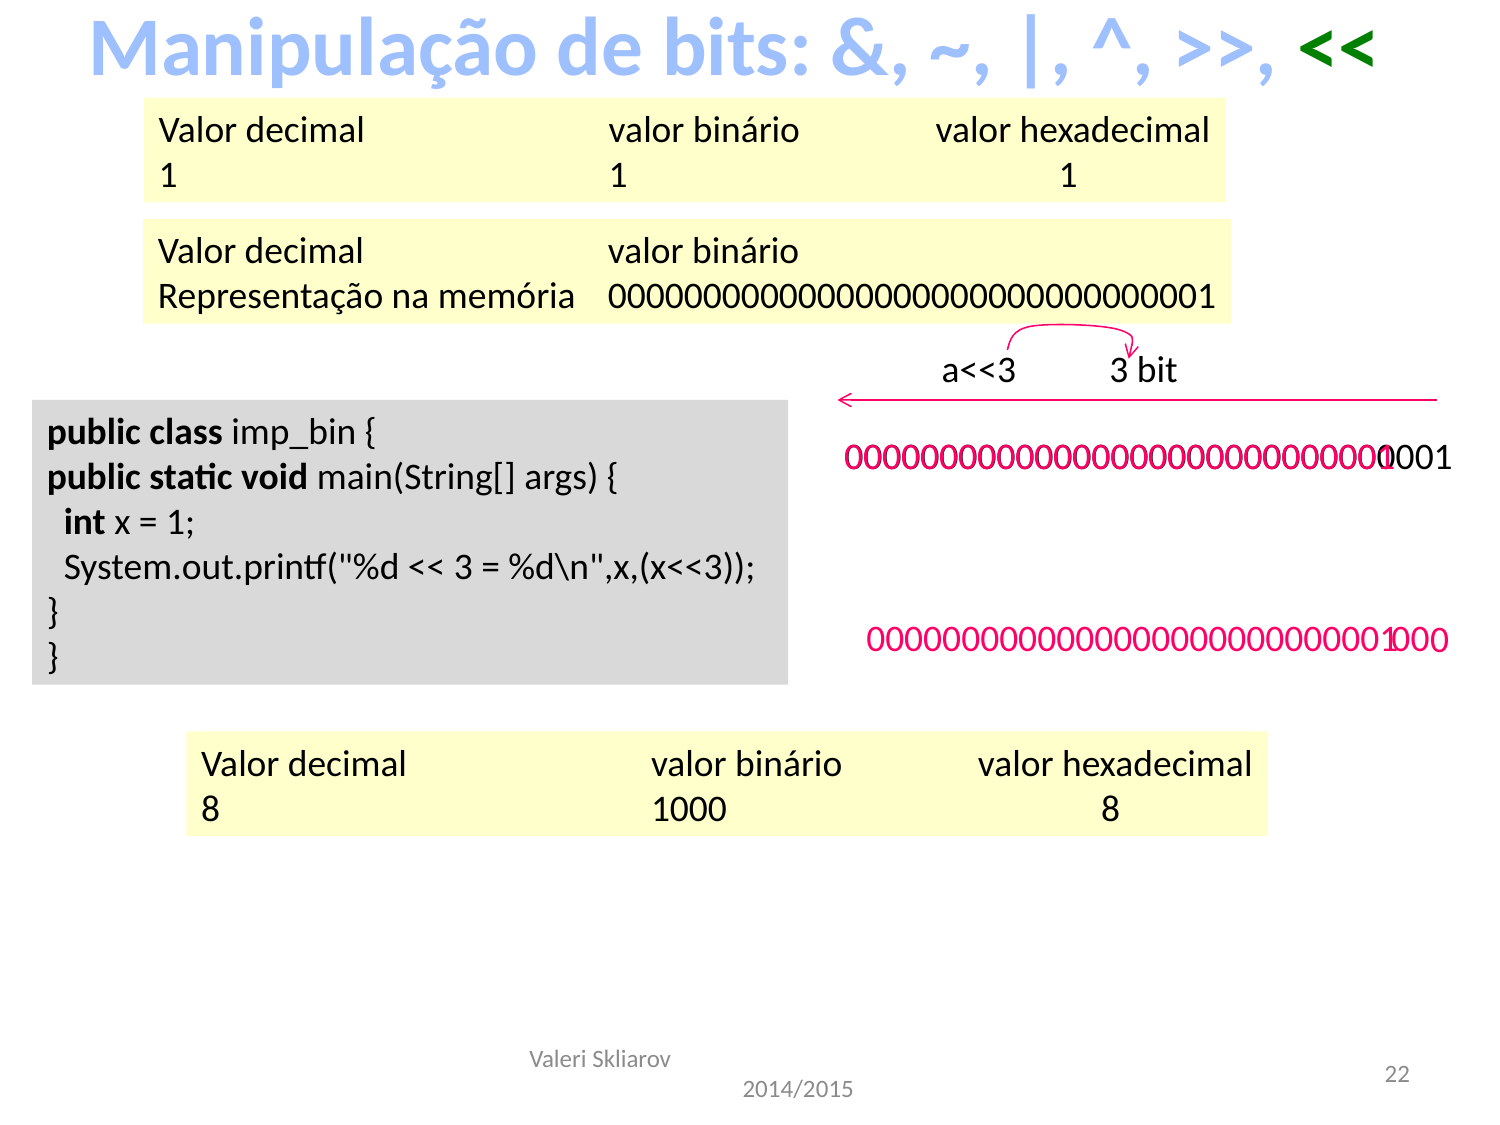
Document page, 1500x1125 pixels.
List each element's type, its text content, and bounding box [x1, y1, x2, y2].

text_box 00000000000000000000000000000001 [1411, 424, 1468, 485]
text_box Valor decimal valor binário Representação na memória 00000000000000000000000000000001 [143, 218, 1231, 324]
text_box 0000000000000000000000000001 [851, 606, 1395, 667]
text_box 0 [1395, 606, 1445, 667]
text_box public class imp_bin { public static void main(String[] args) { int x = 1; System.out.printf("%d << 3 = %d\n",x,(x<<3)); } } [32, 399, 789, 685]
slide_number 22 [1074, 1042, 1425, 1103]
footer Valeri Skliarov 2014/2015 [512, 1042, 988, 1103]
text_box 0 [1415, 607, 1464, 668]
text_box Manipulação de bits: &, ~, |, ^, >>, << [73, 0, 1396, 100]
text_box Valor decimal valor binário valor hexadecimal 8 1000 8 [186, 731, 1269, 837]
text_box a<<3 3 bit [926, 338, 1193, 398]
text_box [1006, 323, 1139, 359]
text_box Valor decimal valor binário valor hexadecimal 1 1 1 [144, 97, 1226, 203]
text_box 00000000000000000000000000001 [829, 424, 1411, 485]
text_box 0 [1376, 607, 1426, 667]
